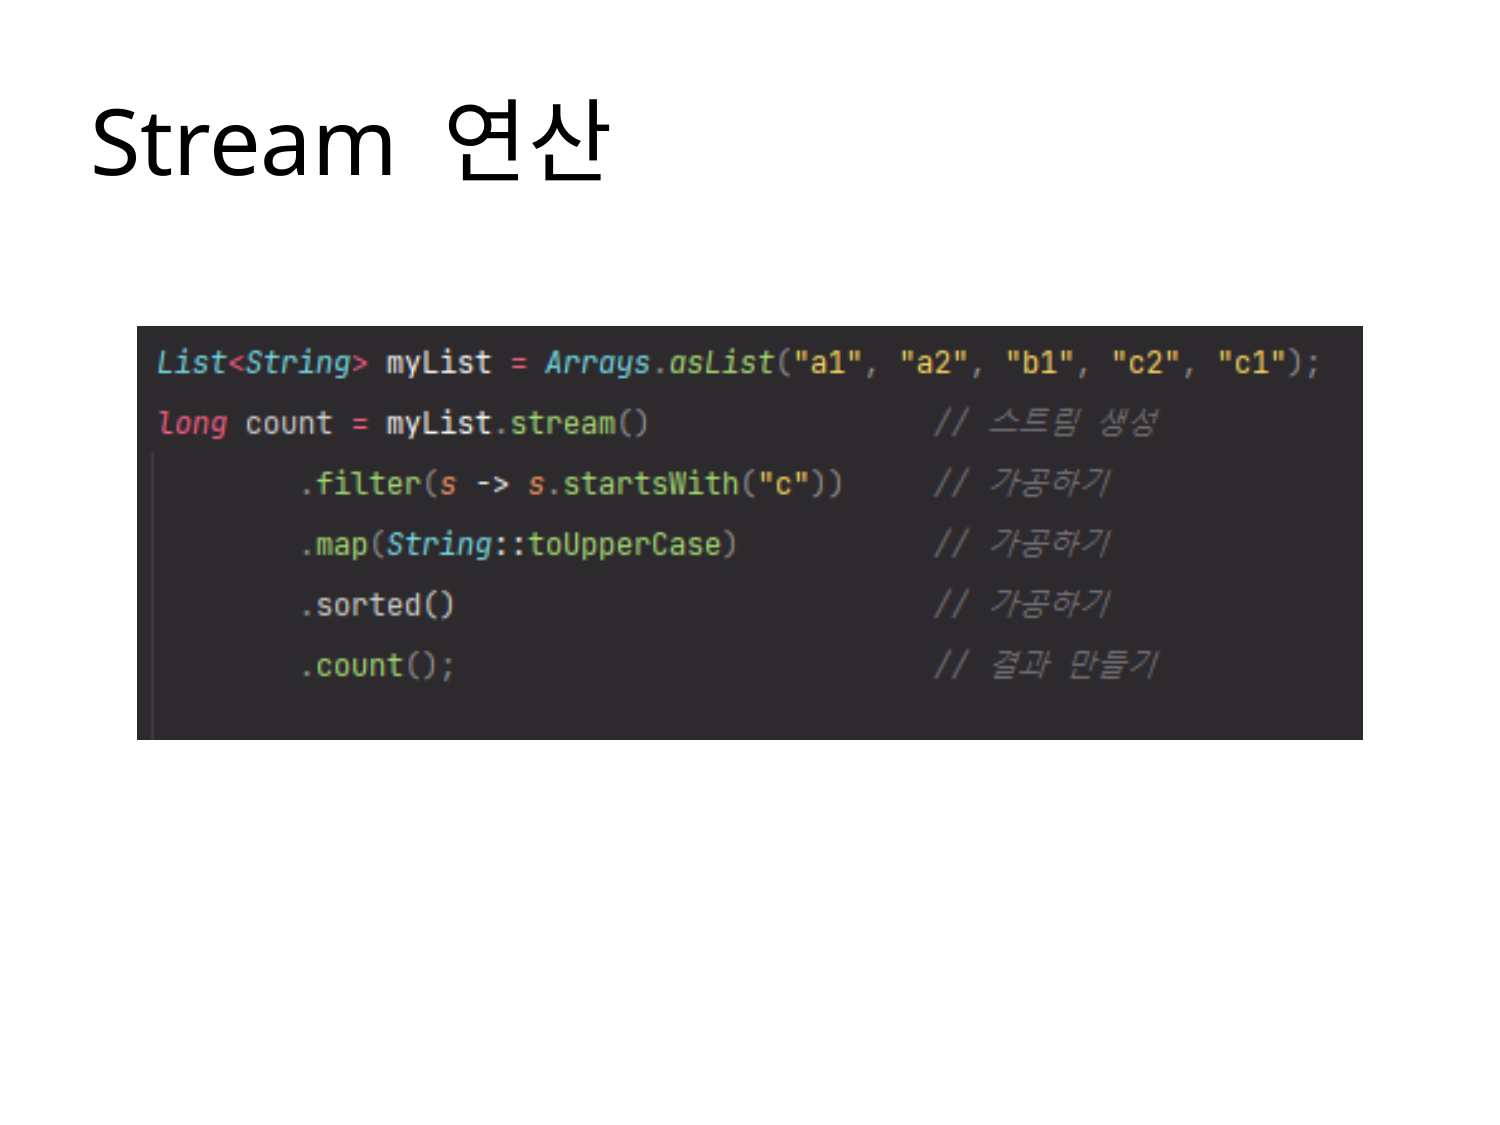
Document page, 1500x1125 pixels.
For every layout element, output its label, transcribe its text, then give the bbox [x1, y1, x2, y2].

title Stream 연산 [75, 45, 1425, 233]
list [137, 326, 1363, 740]
